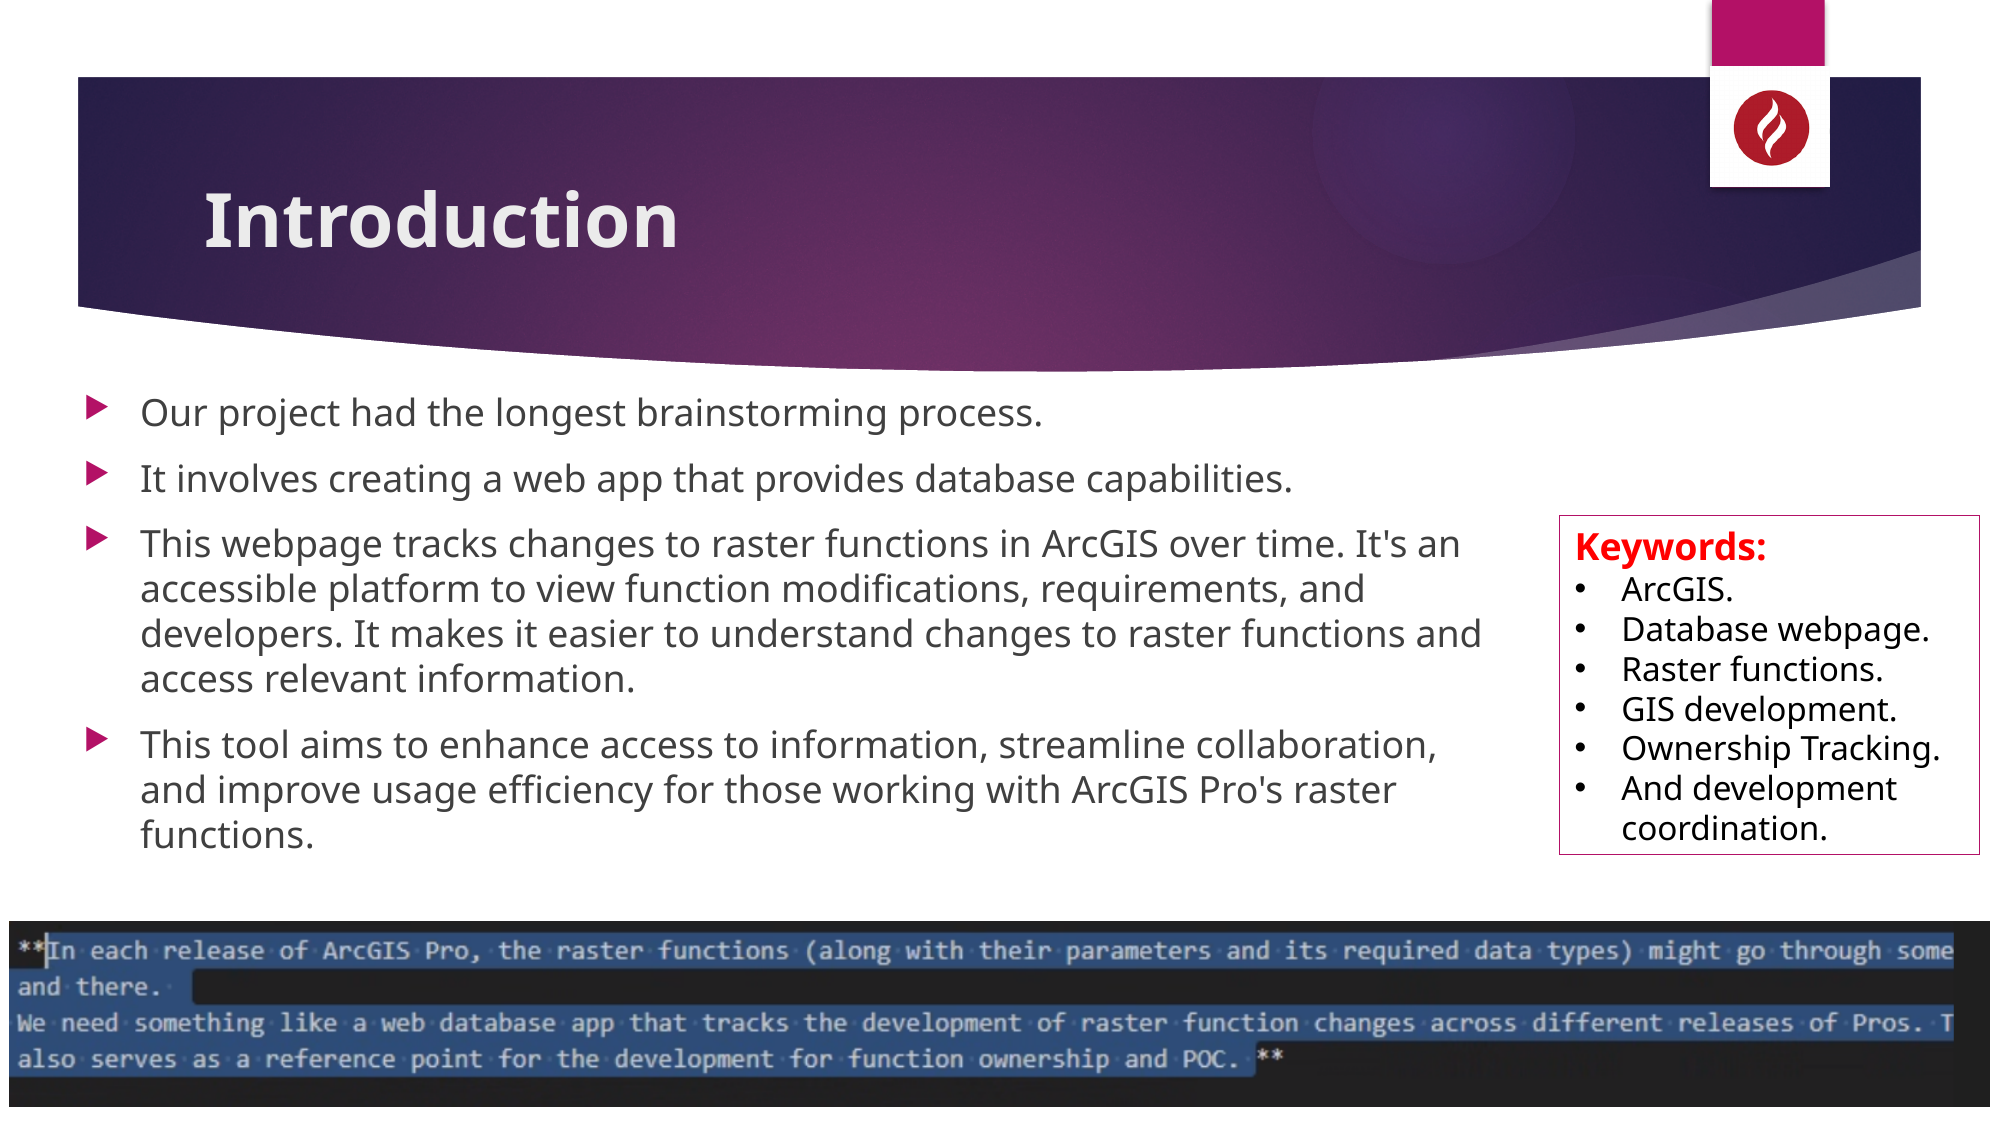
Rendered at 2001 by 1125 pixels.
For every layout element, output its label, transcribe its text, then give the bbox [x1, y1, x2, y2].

picture [9, 921, 1991, 1108]
text_box Keywords: ArcGIS. Database webpage. Raster functions. GIS development. Ownership Tracking. And development coordination. [1559, 515, 1980, 855]
title Introduction [189, 159, 1627, 276]
picture [1709, 66, 1830, 187]
list Our project had the longest brainstorming process. It involves creating a web app that provides database capabilities. This webpage tracks changes to raster functions in ArcGIS over time. It's an accessible platform to view function modifications, requirements, and developers. It makes it easier to understand changes to raster functions and access relevant information. This tool aims to enhance access to information, streamline collaboration, and improve usage efficiency for those working with ArcGIS Pro's raster functions. [68, 381, 1517, 921]
